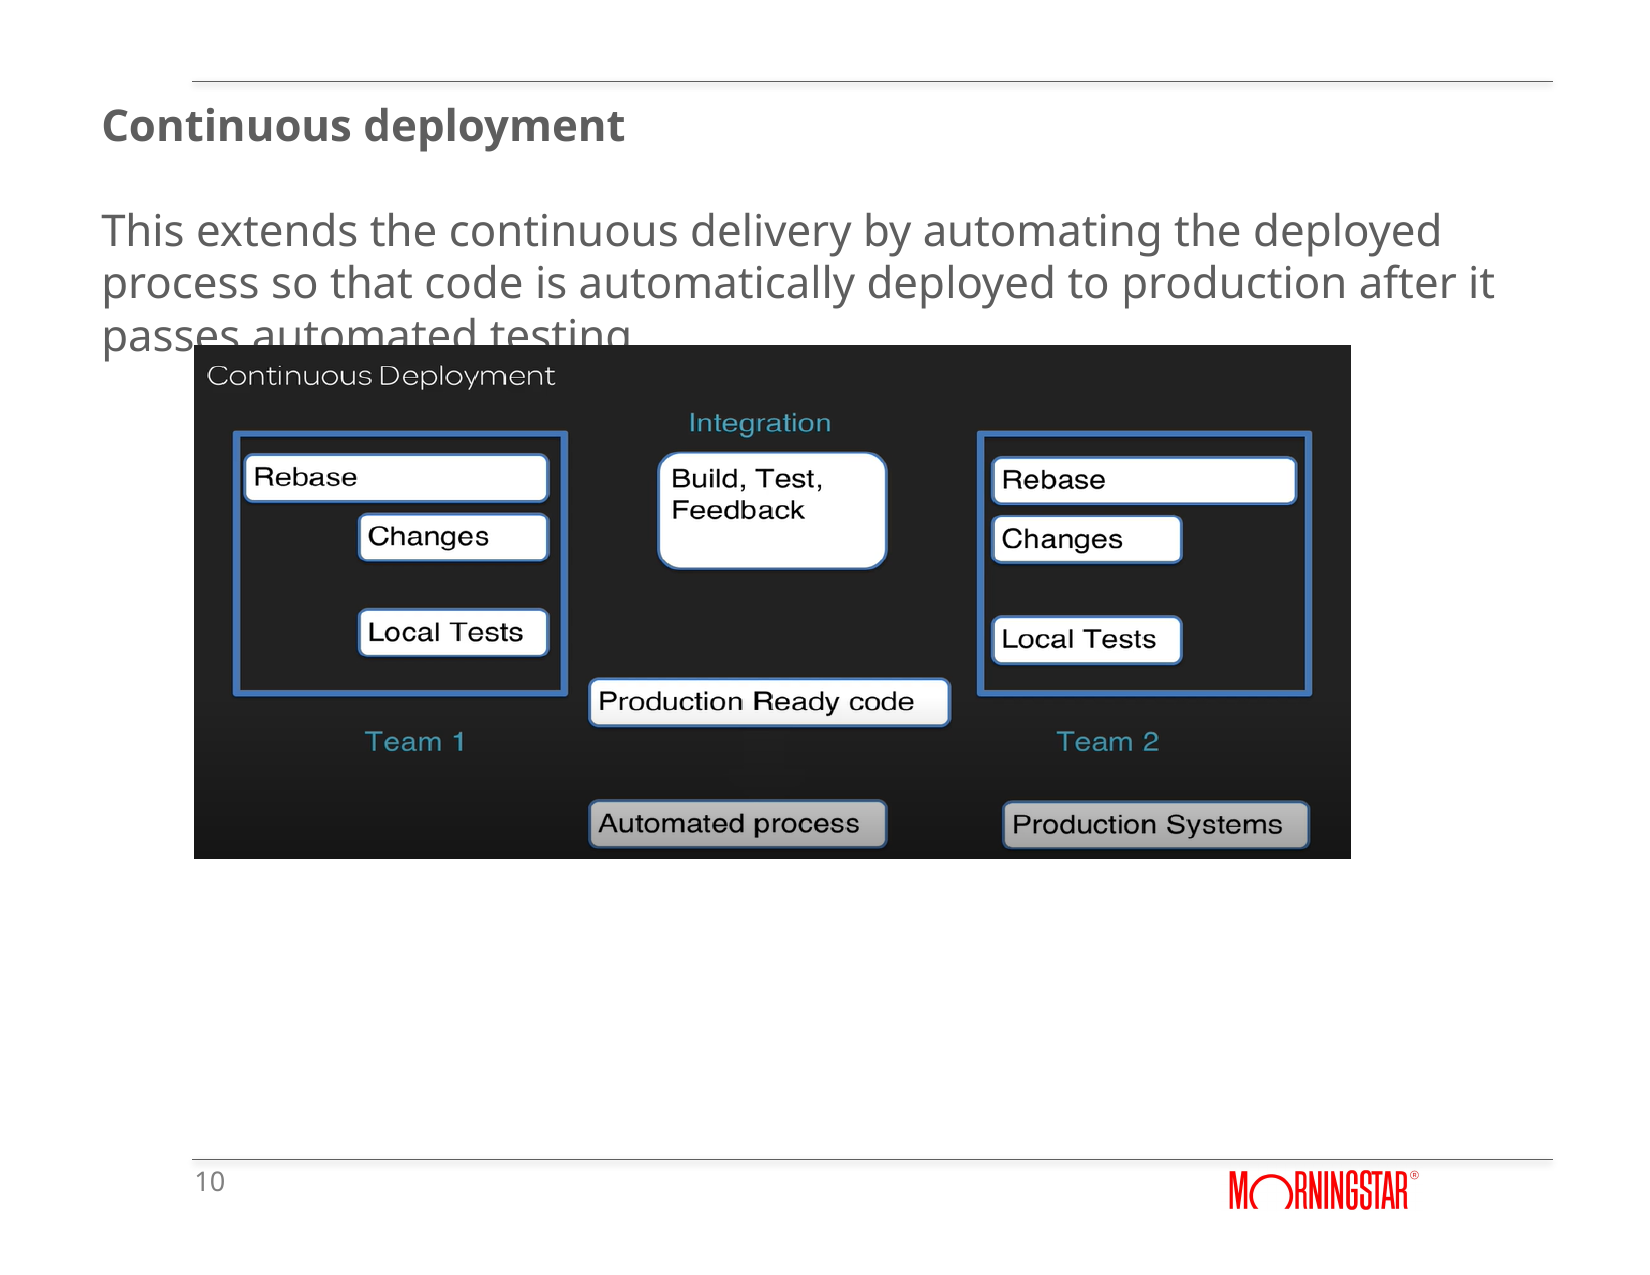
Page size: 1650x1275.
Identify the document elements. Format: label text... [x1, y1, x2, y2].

slide_number 10 [194, 1163, 271, 1230]
text_box Continuous deployment This extends the continuous delivery by automating the deployed process so that code is automatically deployed to production after it passes automated testing. [86, 90, 1594, 840]
picture [193, 345, 1351, 859]
picture [1221, 1164, 1423, 1212]
